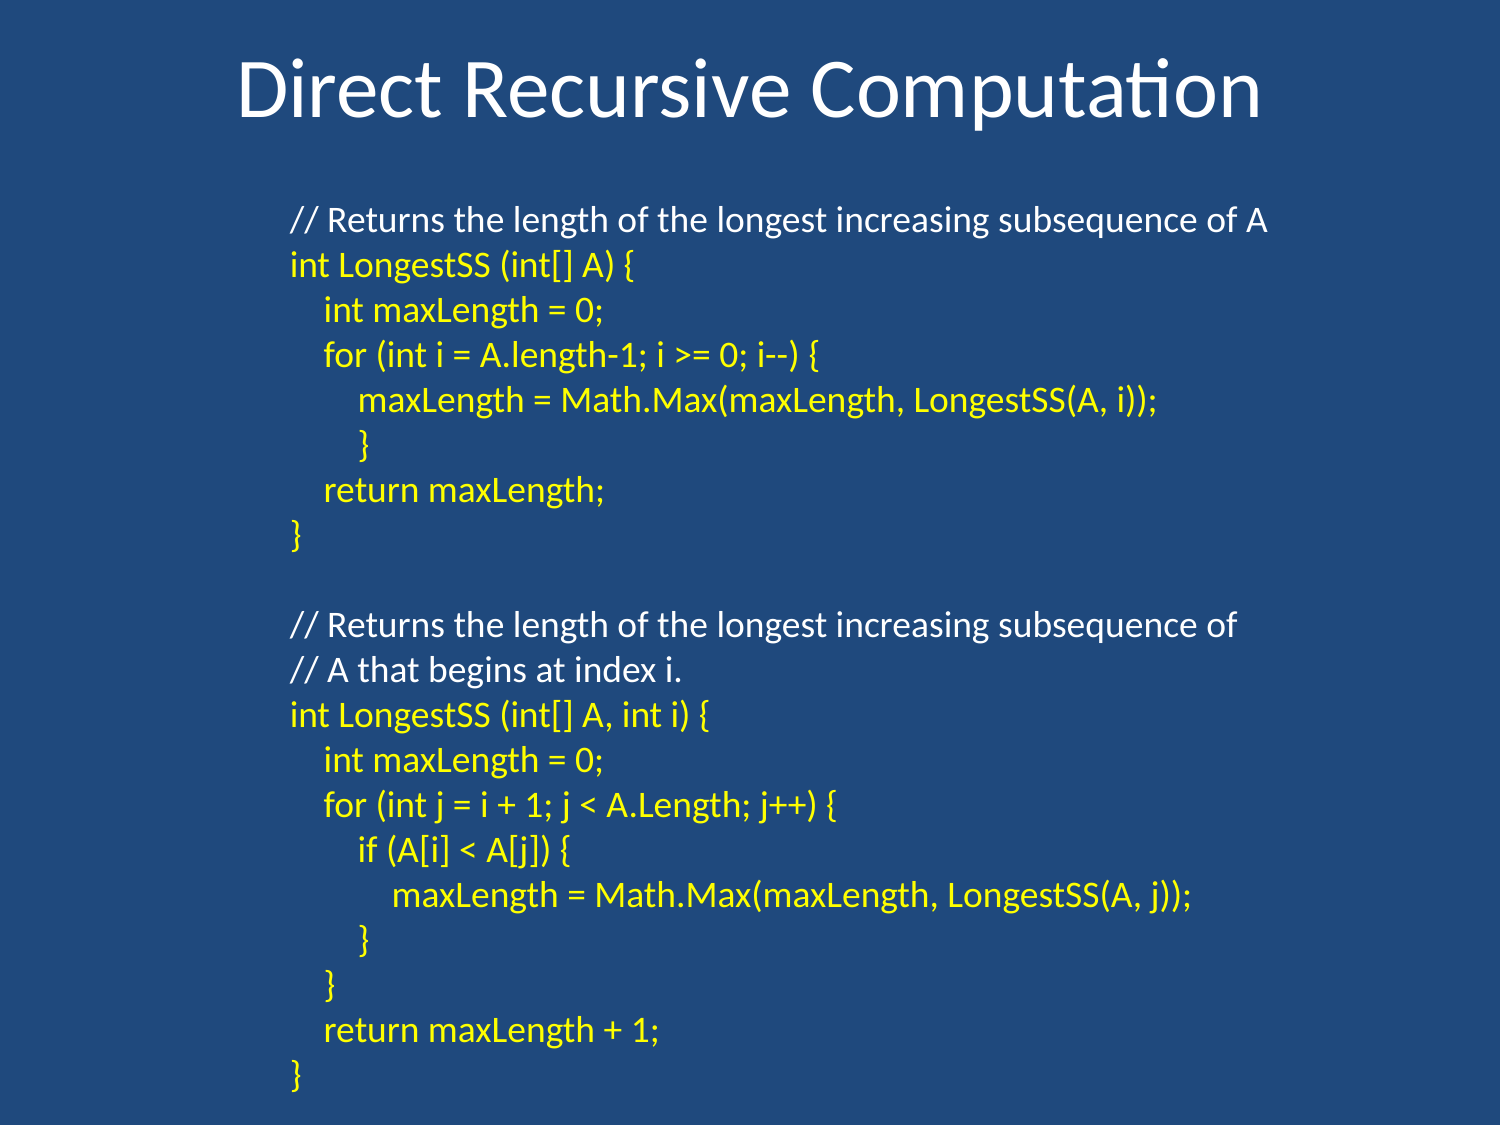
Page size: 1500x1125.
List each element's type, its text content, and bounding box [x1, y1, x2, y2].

title Direct Recursive Computation [75, 24, 1425, 143]
text_box // Returns the length of the longest increasing subsequence of A int LongestSS (int[] A) { int maxLength = 0; for (int i = A.length-1; i >= 0; i--) { maxLength = Math.Max(maxLength, LongestSS(A, i)); } return maxLength; } // Returns the length of the longest increasing subsequence of // A that begins at index i. int LongestSS (int[] A, int i) { int maxLength = 0; for (int j = i + 1; j < A.Length; j++) { if (A[i] < A[j]) { maxLength = Math.Max(maxLength, LongestSS(A, j)); } } return maxLength + 1; } [124, 187, 1400, 1125]
